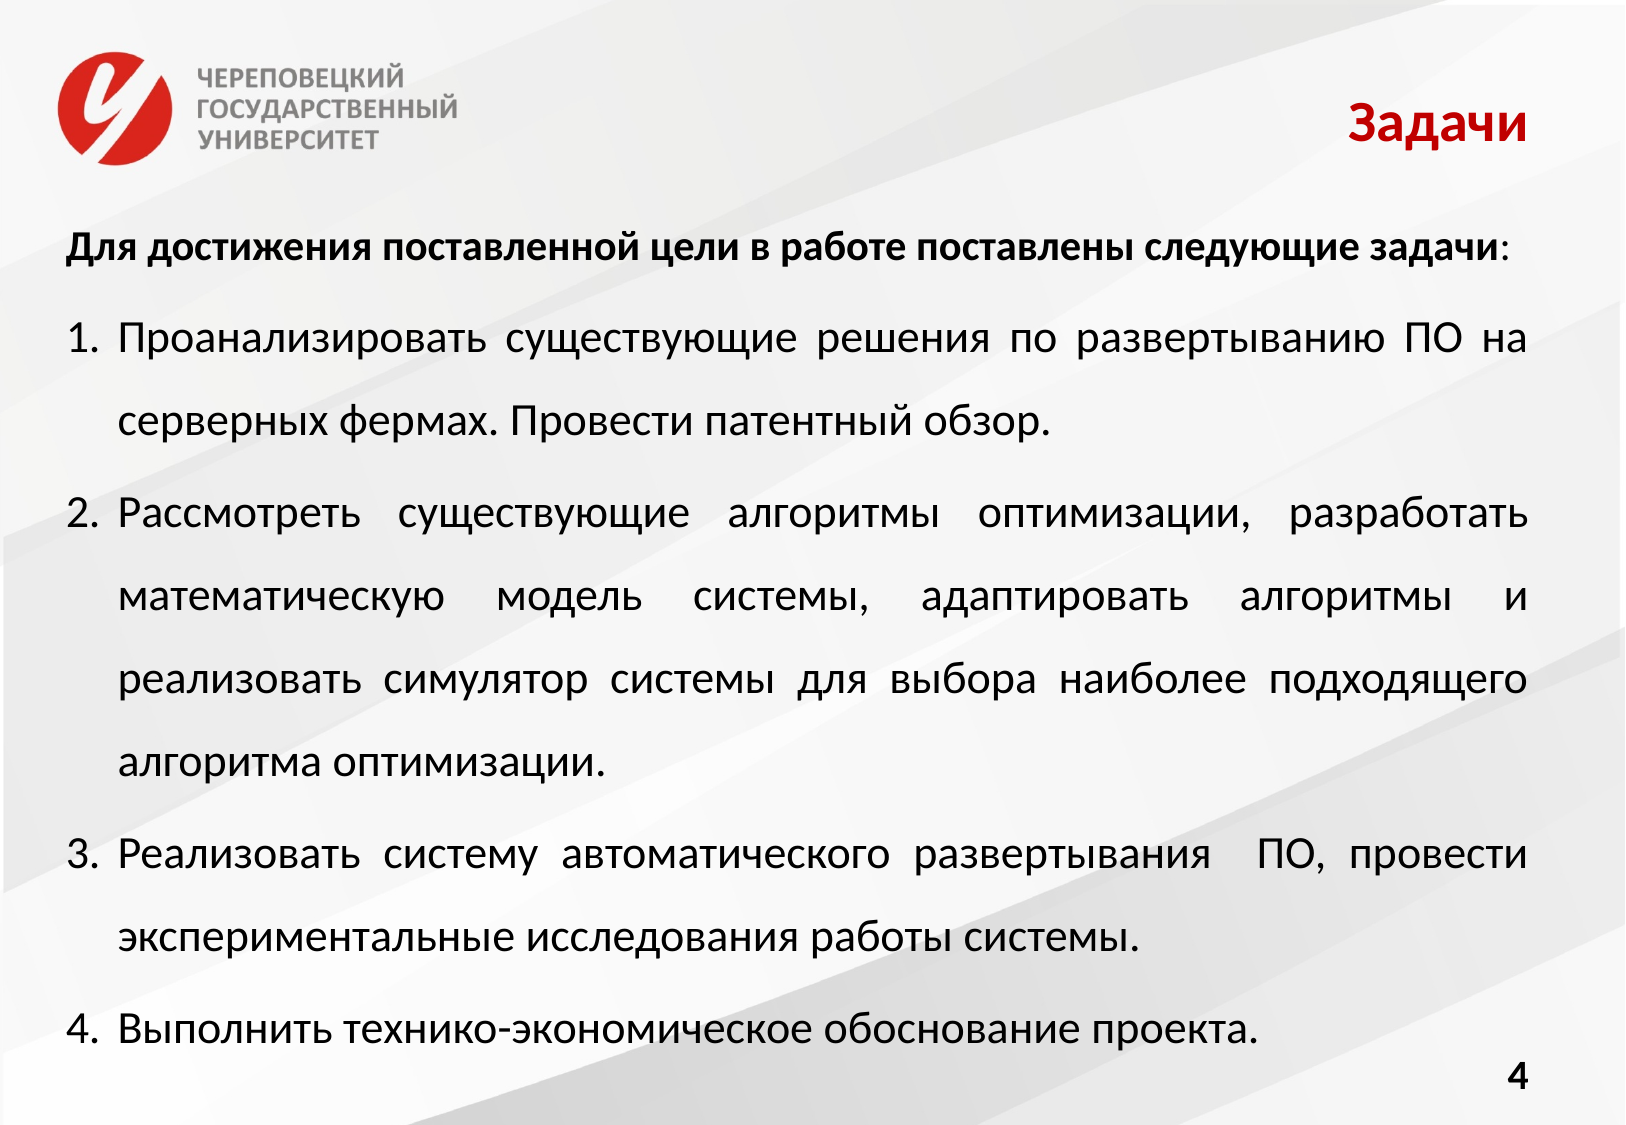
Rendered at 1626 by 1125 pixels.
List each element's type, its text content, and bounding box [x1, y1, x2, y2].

title Задачи [81, 72, 1544, 164]
picture [0, 0, 1625, 1125]
slide_number 4 [1164, 1042, 1544, 1103]
list Для достижения поставленной цели в работе поставлены следующие задачи: Проанализировать существующие решения по развертыванию ПО на серверных фермах. Провести патентный обзор. Рассмотреть существующие алгоритмы оптимизации, разработать математическую модель системы, адаптировать алгоритмы и реализовать симулятор системы для выбора наиболее подходящего алгоритма оптимизации. Реализовать систему автоматического развертывания ПО, провести экспериментальные исследования работы системы. Выполнить технико-экономическое обоснование проекта. [50, 210, 1544, 1083]
